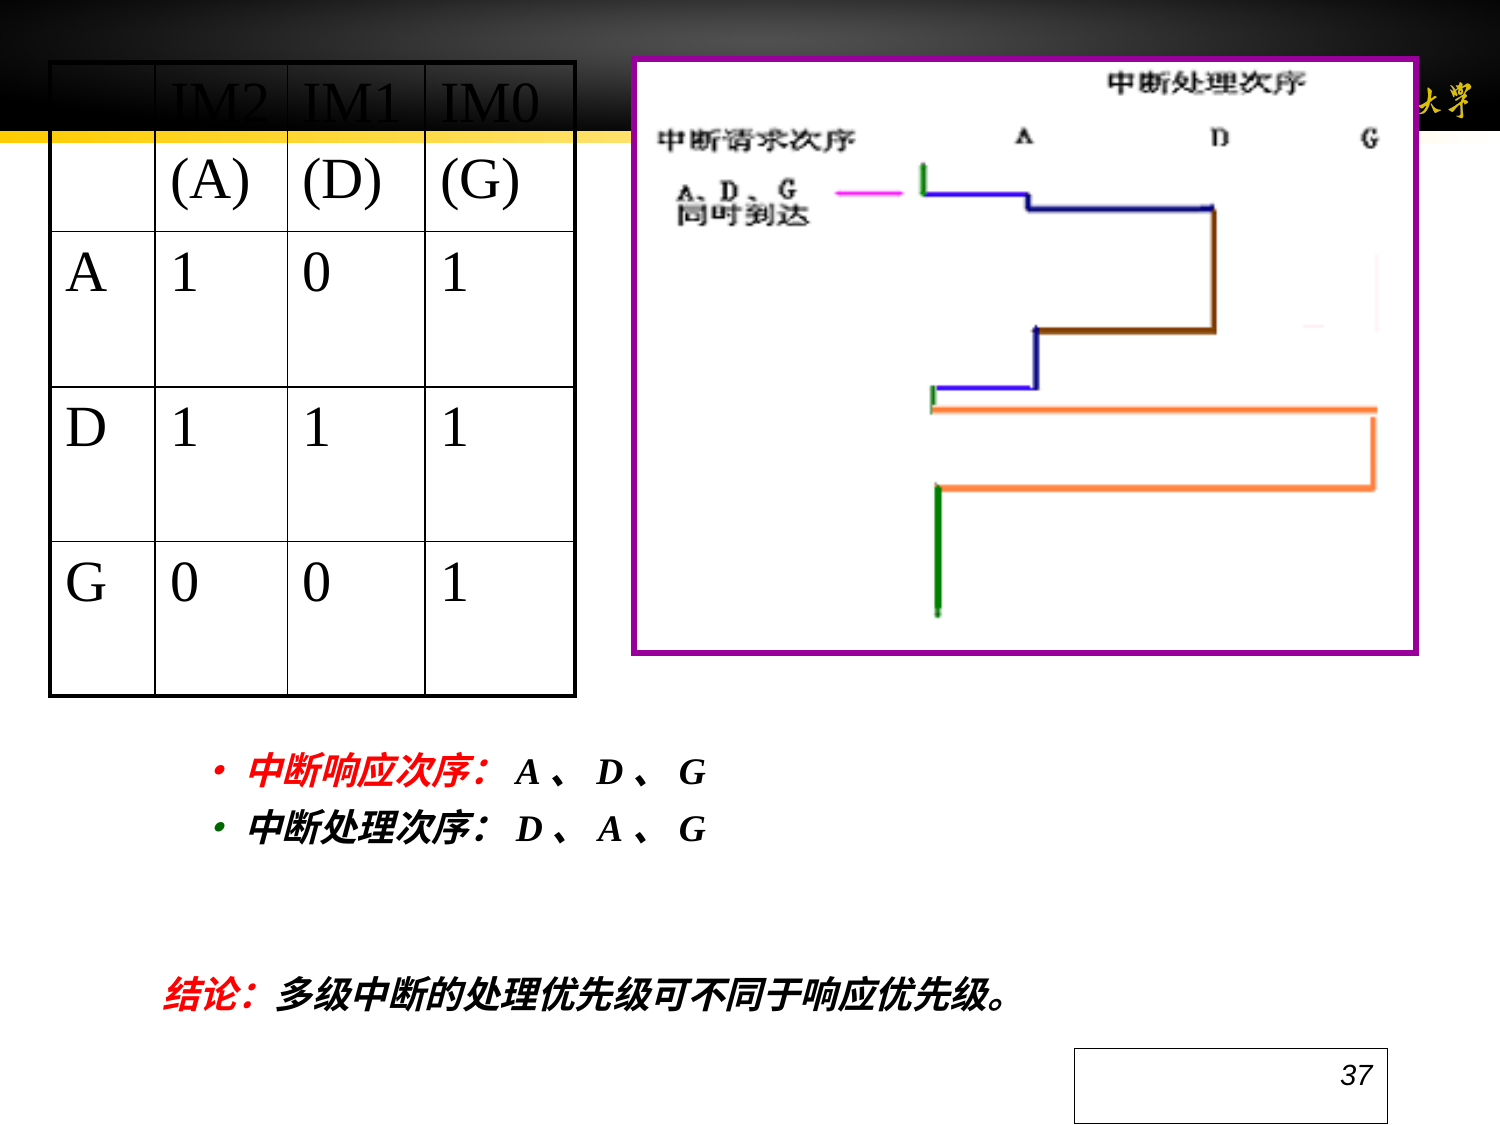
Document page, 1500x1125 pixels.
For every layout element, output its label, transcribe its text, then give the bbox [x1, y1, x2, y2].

table_cell 0 [156, 542, 287, 694]
picture [0, 0, 1500, 131]
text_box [637, 62, 1413, 651]
table_header [52, 65, 154, 231]
table_header IM1 (D) [288, 65, 424, 231]
table_header IM0 (G) [426, 65, 573, 231]
table_cell 1 [426, 388, 573, 541]
table_cell D [52, 388, 154, 541]
text_box •中断响应次序：A、D、G •中断处理次序：D、A、G [183, 739, 1271, 857]
table_cell 1 [288, 388, 424, 541]
table_cell 1 [426, 232, 573, 386]
table_cell 0 [288, 232, 424, 386]
table_cell 0 [288, 542, 424, 694]
slide_number 37 [1074, 1048, 1388, 1124]
table_cell 1 [156, 388, 287, 541]
table_cell 1 [426, 542, 573, 694]
text_box 结论：多级中断的处理优先级可不同于响应优先级。 [147, 964, 1329, 1024]
table_header IM2 (A) [156, 65, 287, 231]
table_cell 1 [156, 232, 287, 386]
table_cell A [52, 232, 154, 386]
table_cell G [52, 542, 154, 694]
